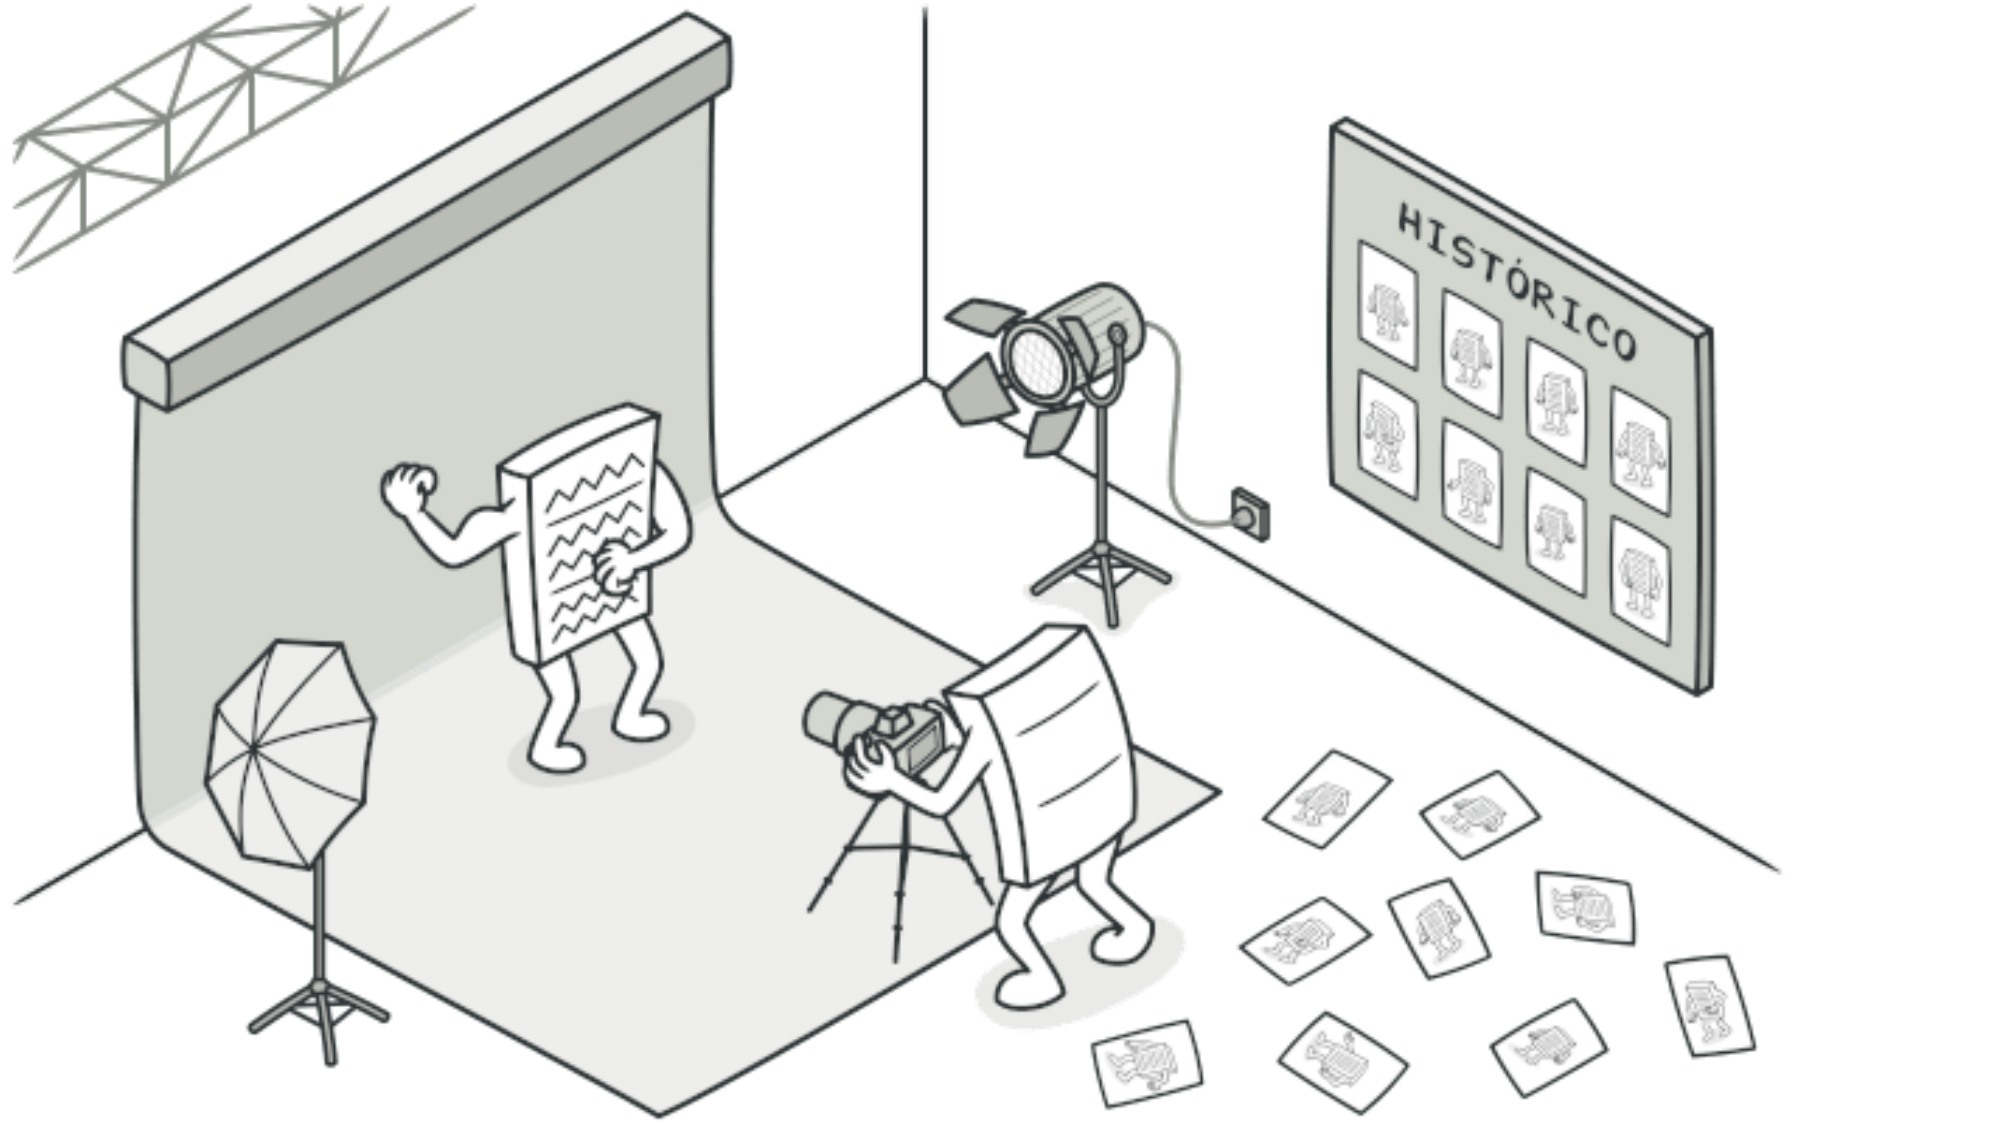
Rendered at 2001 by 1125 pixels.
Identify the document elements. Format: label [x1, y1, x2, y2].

picture [0, 2, 1796, 1125]
